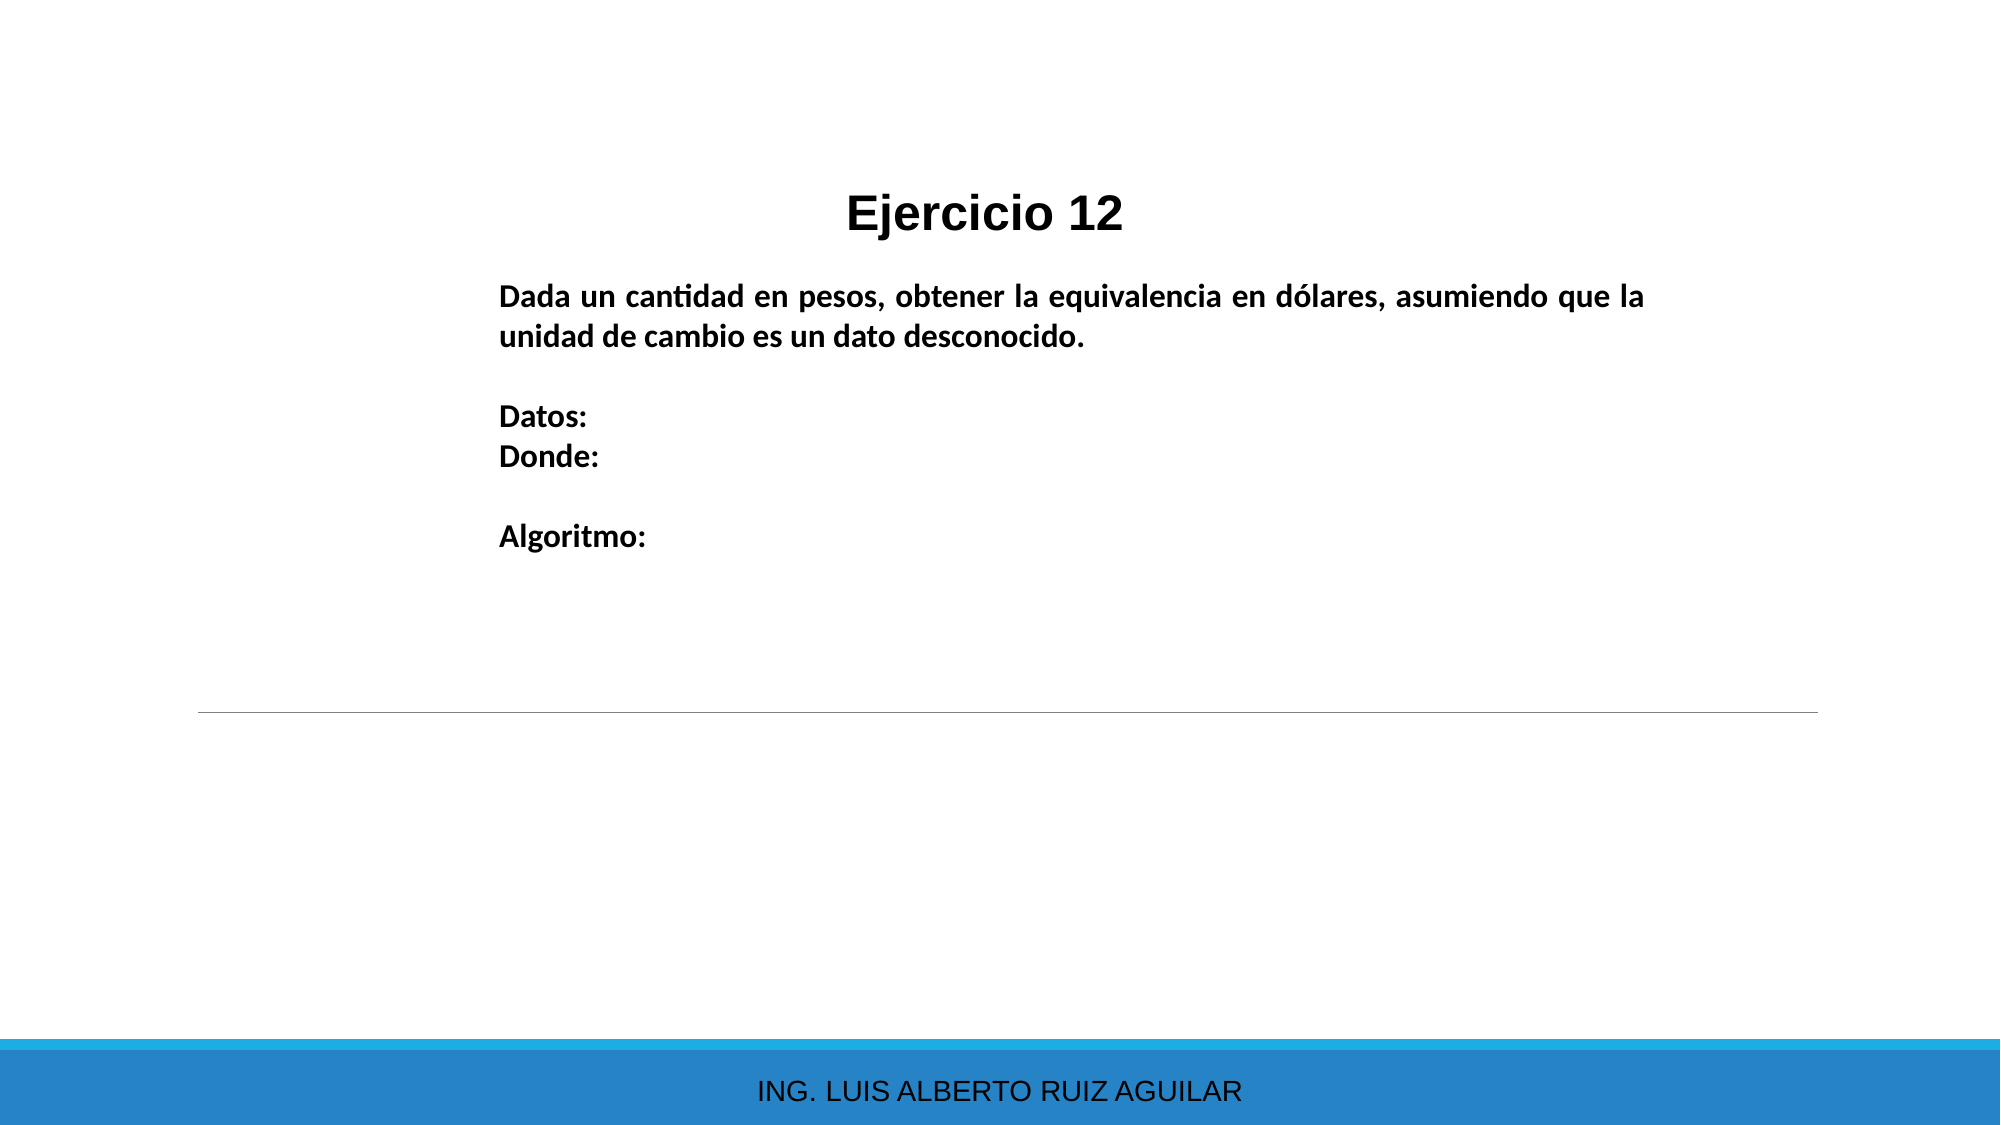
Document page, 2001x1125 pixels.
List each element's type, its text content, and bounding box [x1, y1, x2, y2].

text_box Dada un cantidad en pesos, obtener la equivalencia en dólares, asumiendo que la unidad de cambio es un dato desconocido. Datos: Donde: Algoritmo: [409, 267, 1662, 562]
footer Ing. Luis Alberto Ruiz Aguilar [604, 1059, 1396, 1120]
text_box Ejercicio 12 [831, 172, 1139, 248]
